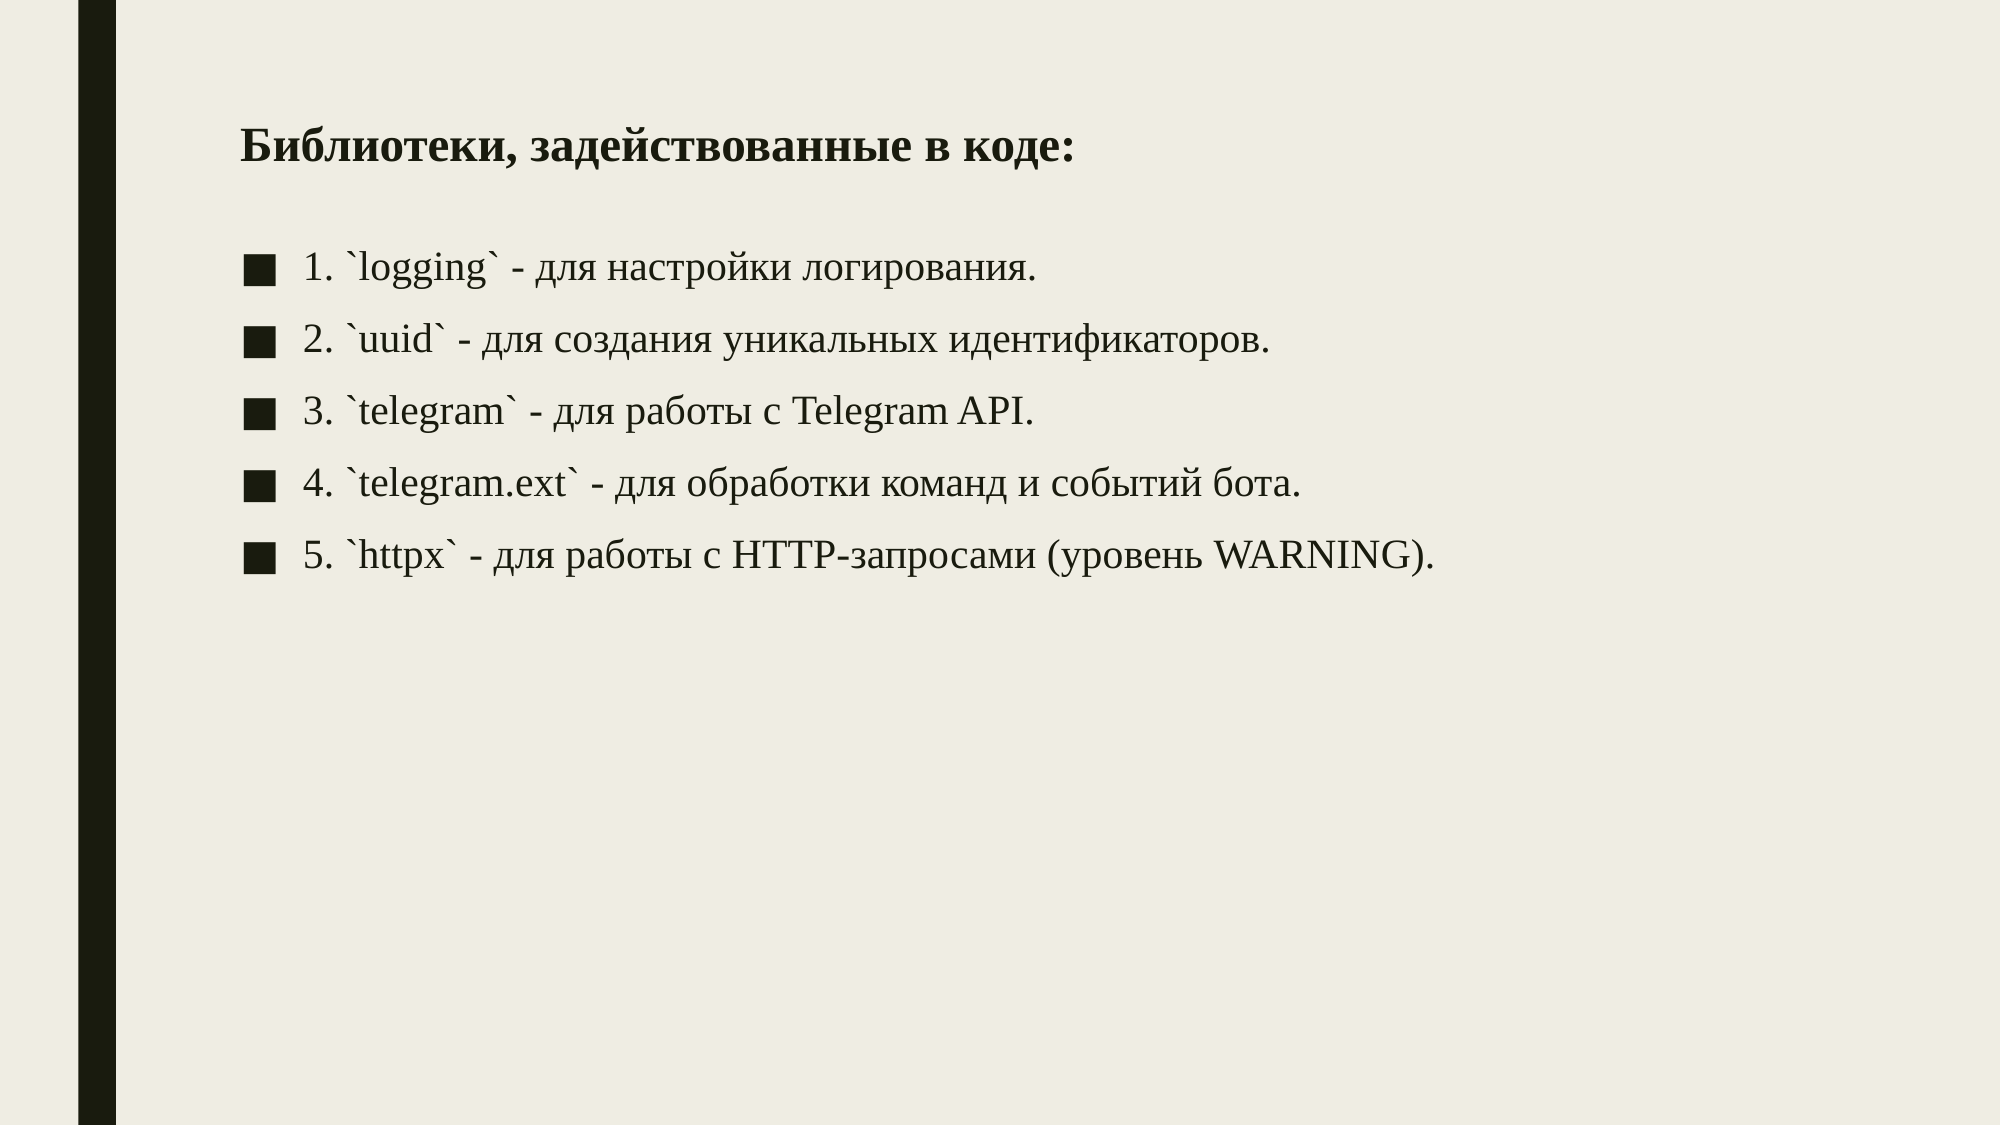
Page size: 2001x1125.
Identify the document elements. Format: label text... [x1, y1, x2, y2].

list 1. `logging` - для настройки логирования. 2. `uuid` - для создания уникальных идентификаторов. 3. `telegram` - для работы с Telegram API. 4. `telegram.ext` - для обработки команд и событий бота. 5. `httpx` - для работы с HTTP-запросами (уровень WARNING). [225, 235, 1800, 963]
title Библиотеки, задействованные в коде: [225, 112, 1800, 235]
